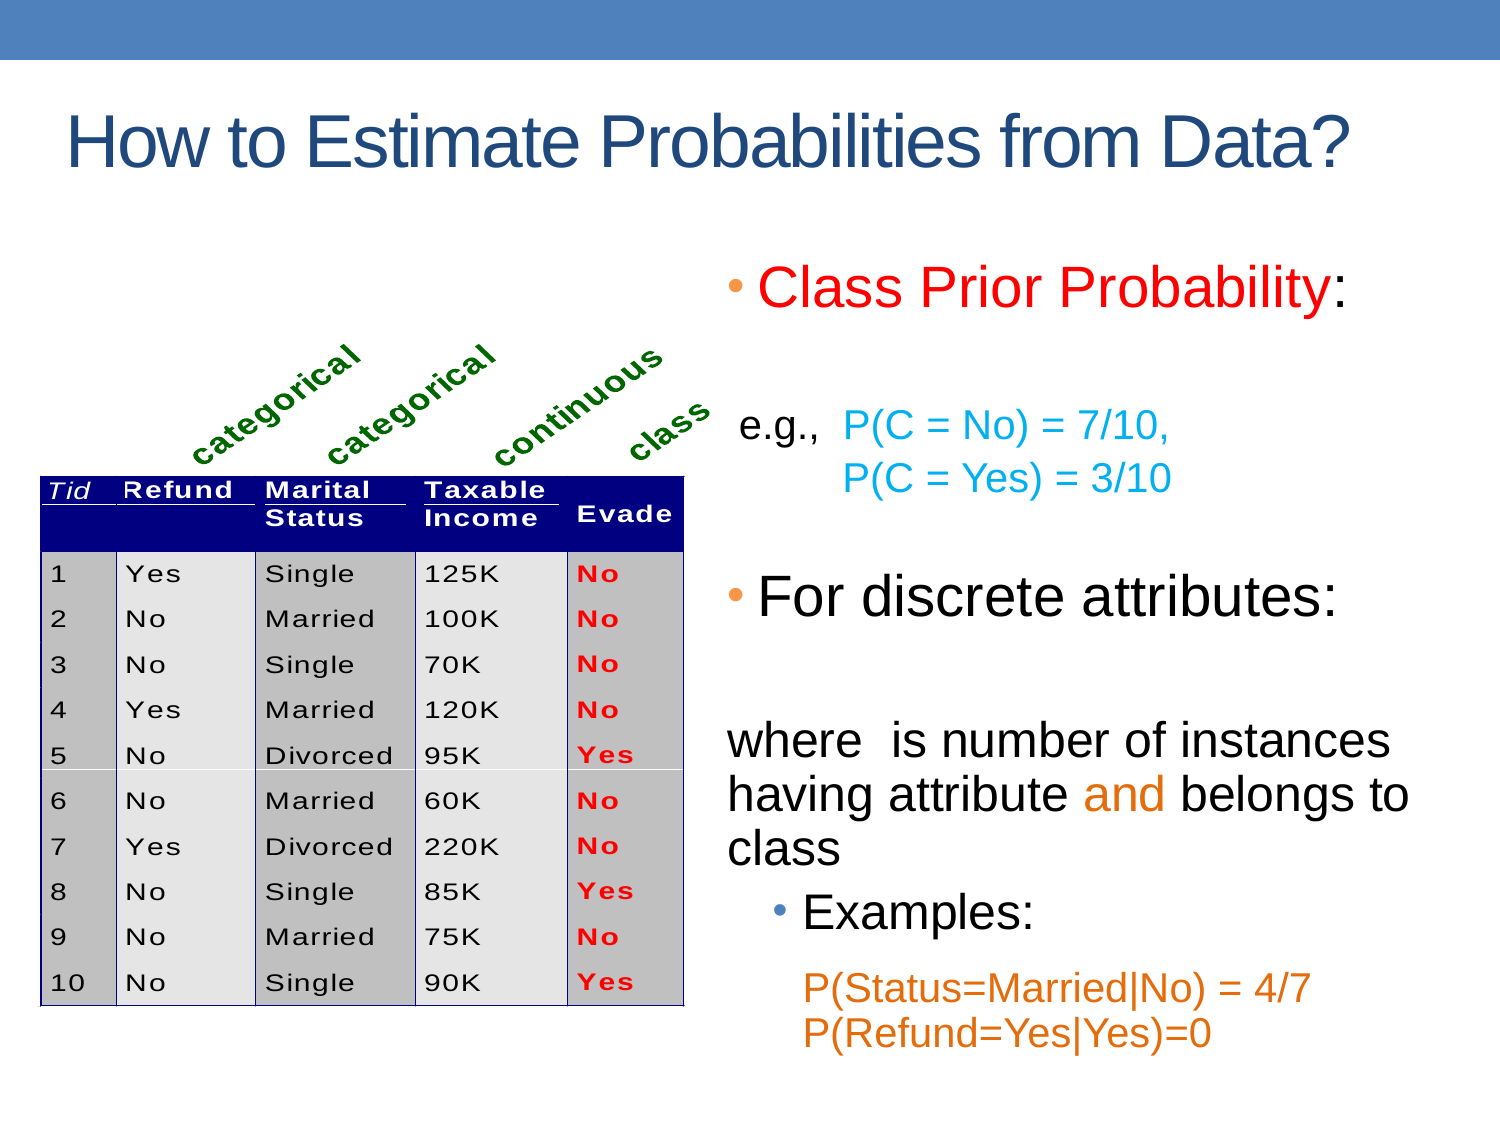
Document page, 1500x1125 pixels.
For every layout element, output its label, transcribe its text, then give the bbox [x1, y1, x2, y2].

title How to Estimate Probabilities from Data? [50, 75, 1475, 200]
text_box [24, 324, 746, 1027]
